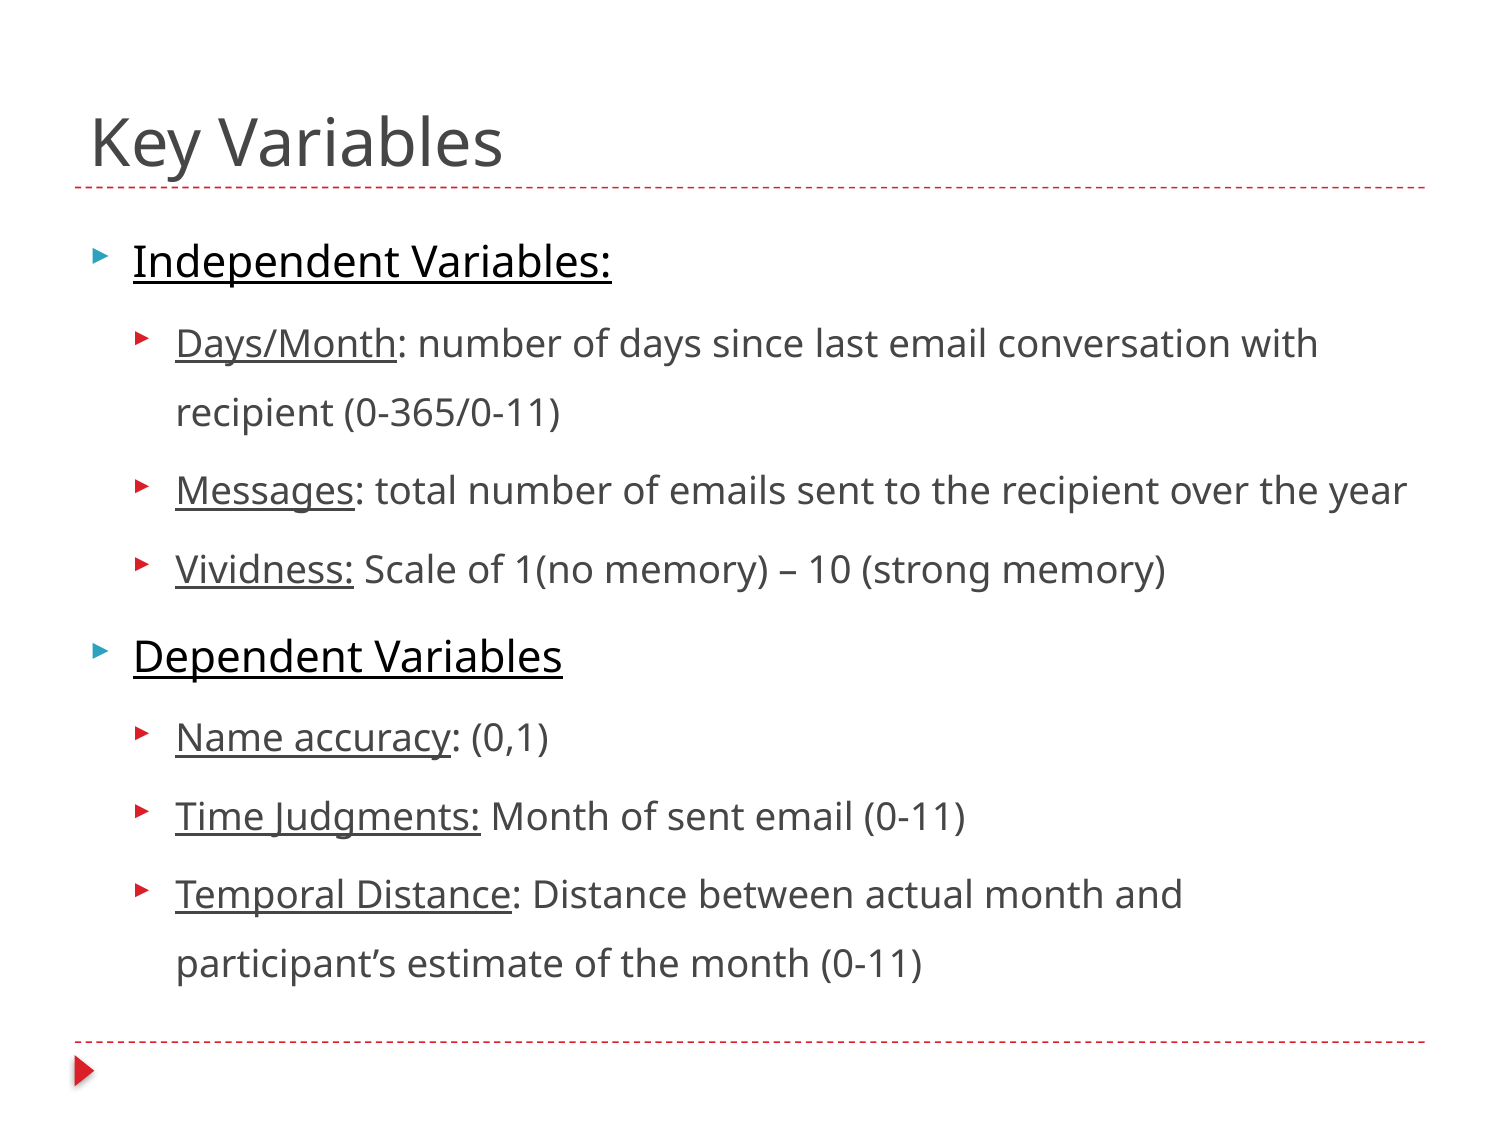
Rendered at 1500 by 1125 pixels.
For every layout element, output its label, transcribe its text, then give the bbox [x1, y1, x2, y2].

list Independent Variables: Days/Month: number of days since last email conversation with recipient (0-365/0-11) Messages: total number of emails sent to the recipient over the year Vividness: Scale of 1(no memory) – 10 (strong memory) Dependent Variables Name accuracy: (0,1) Time Judgments: Month of sent email (0-11) Temporal Distance: Distance between actual month and participant’s estimate of the month (0-11) [75, 200, 1425, 1010]
title Key Variables [75, 24, 1425, 188]
